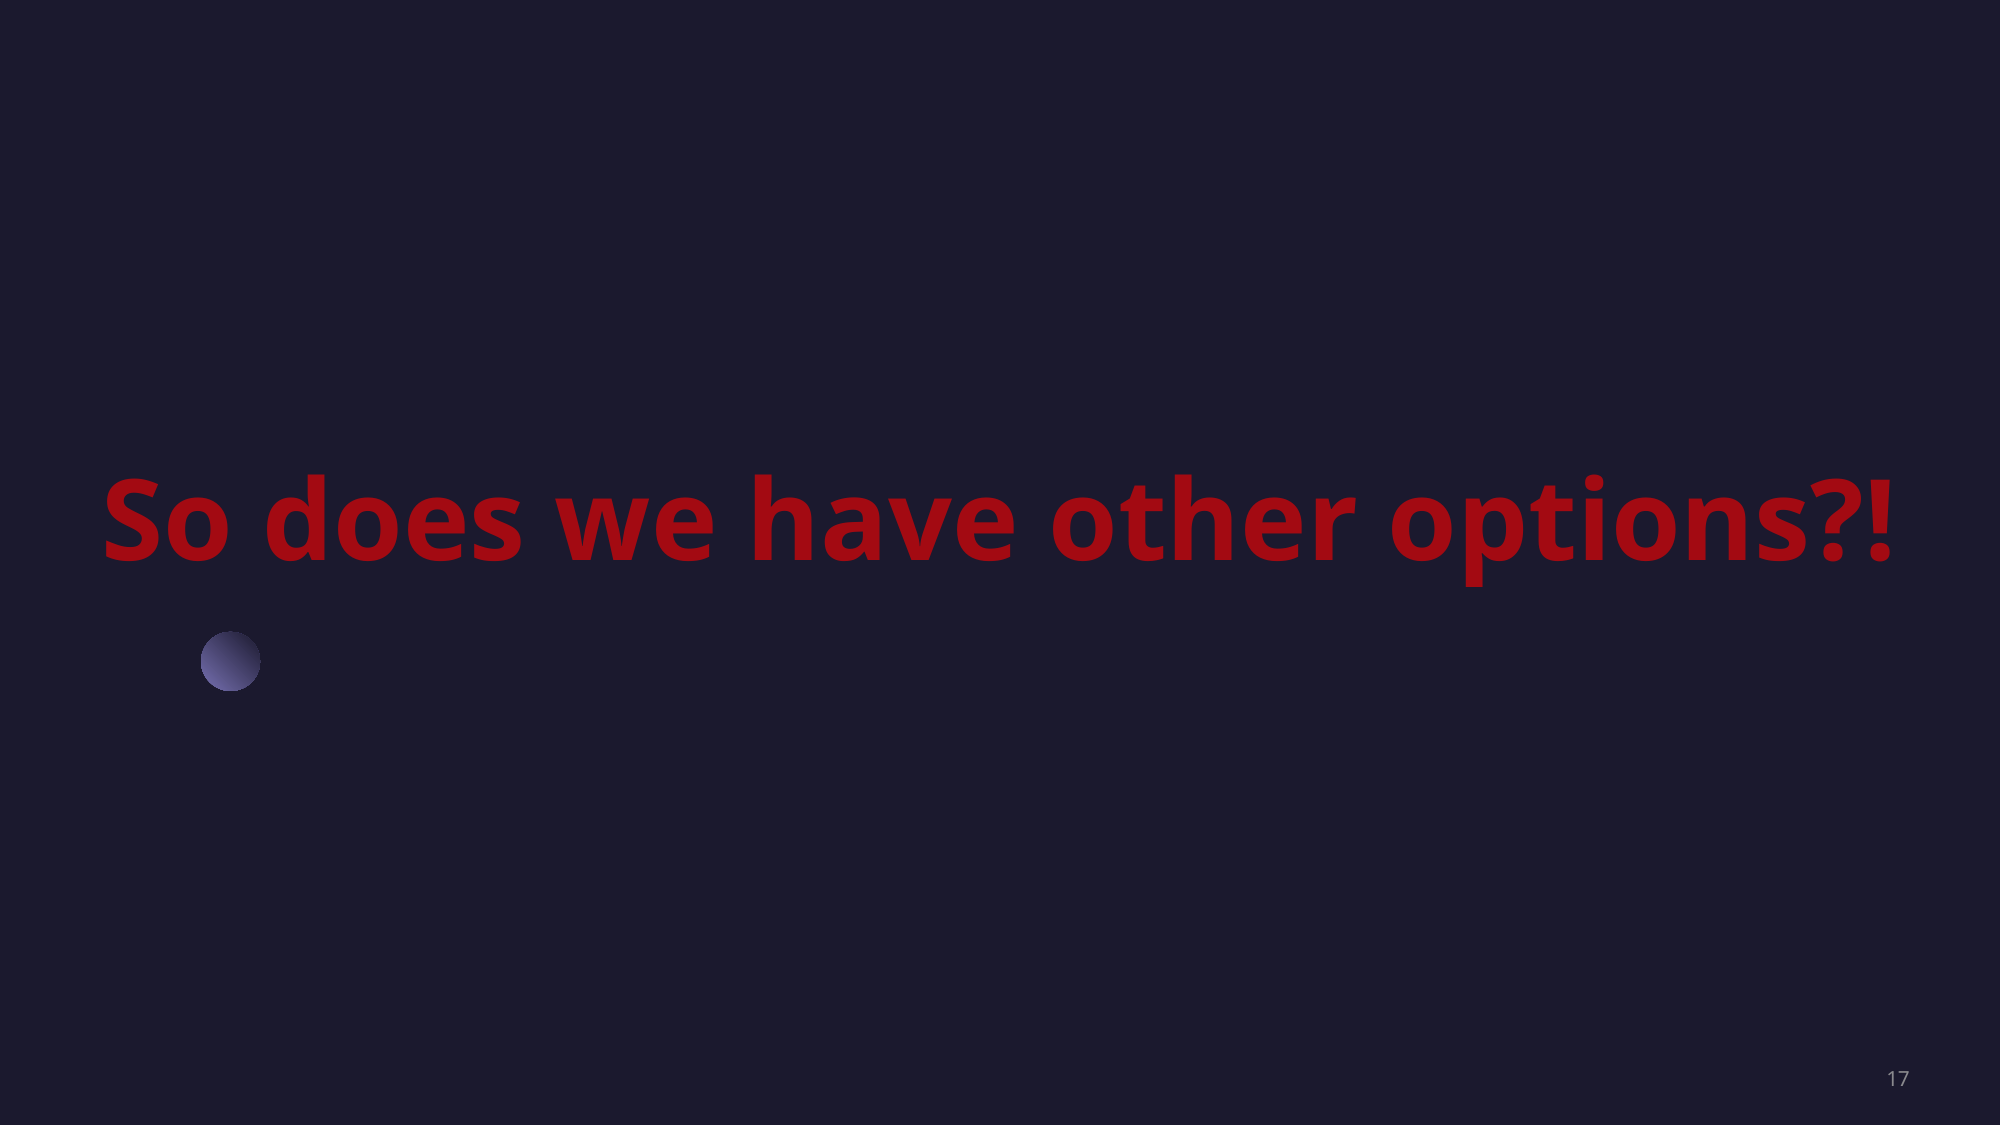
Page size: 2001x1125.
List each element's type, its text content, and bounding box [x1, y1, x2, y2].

slide_number 17 [1632, 1067, 1910, 1093]
list So does we have other options?! [90, 434, 1910, 790]
